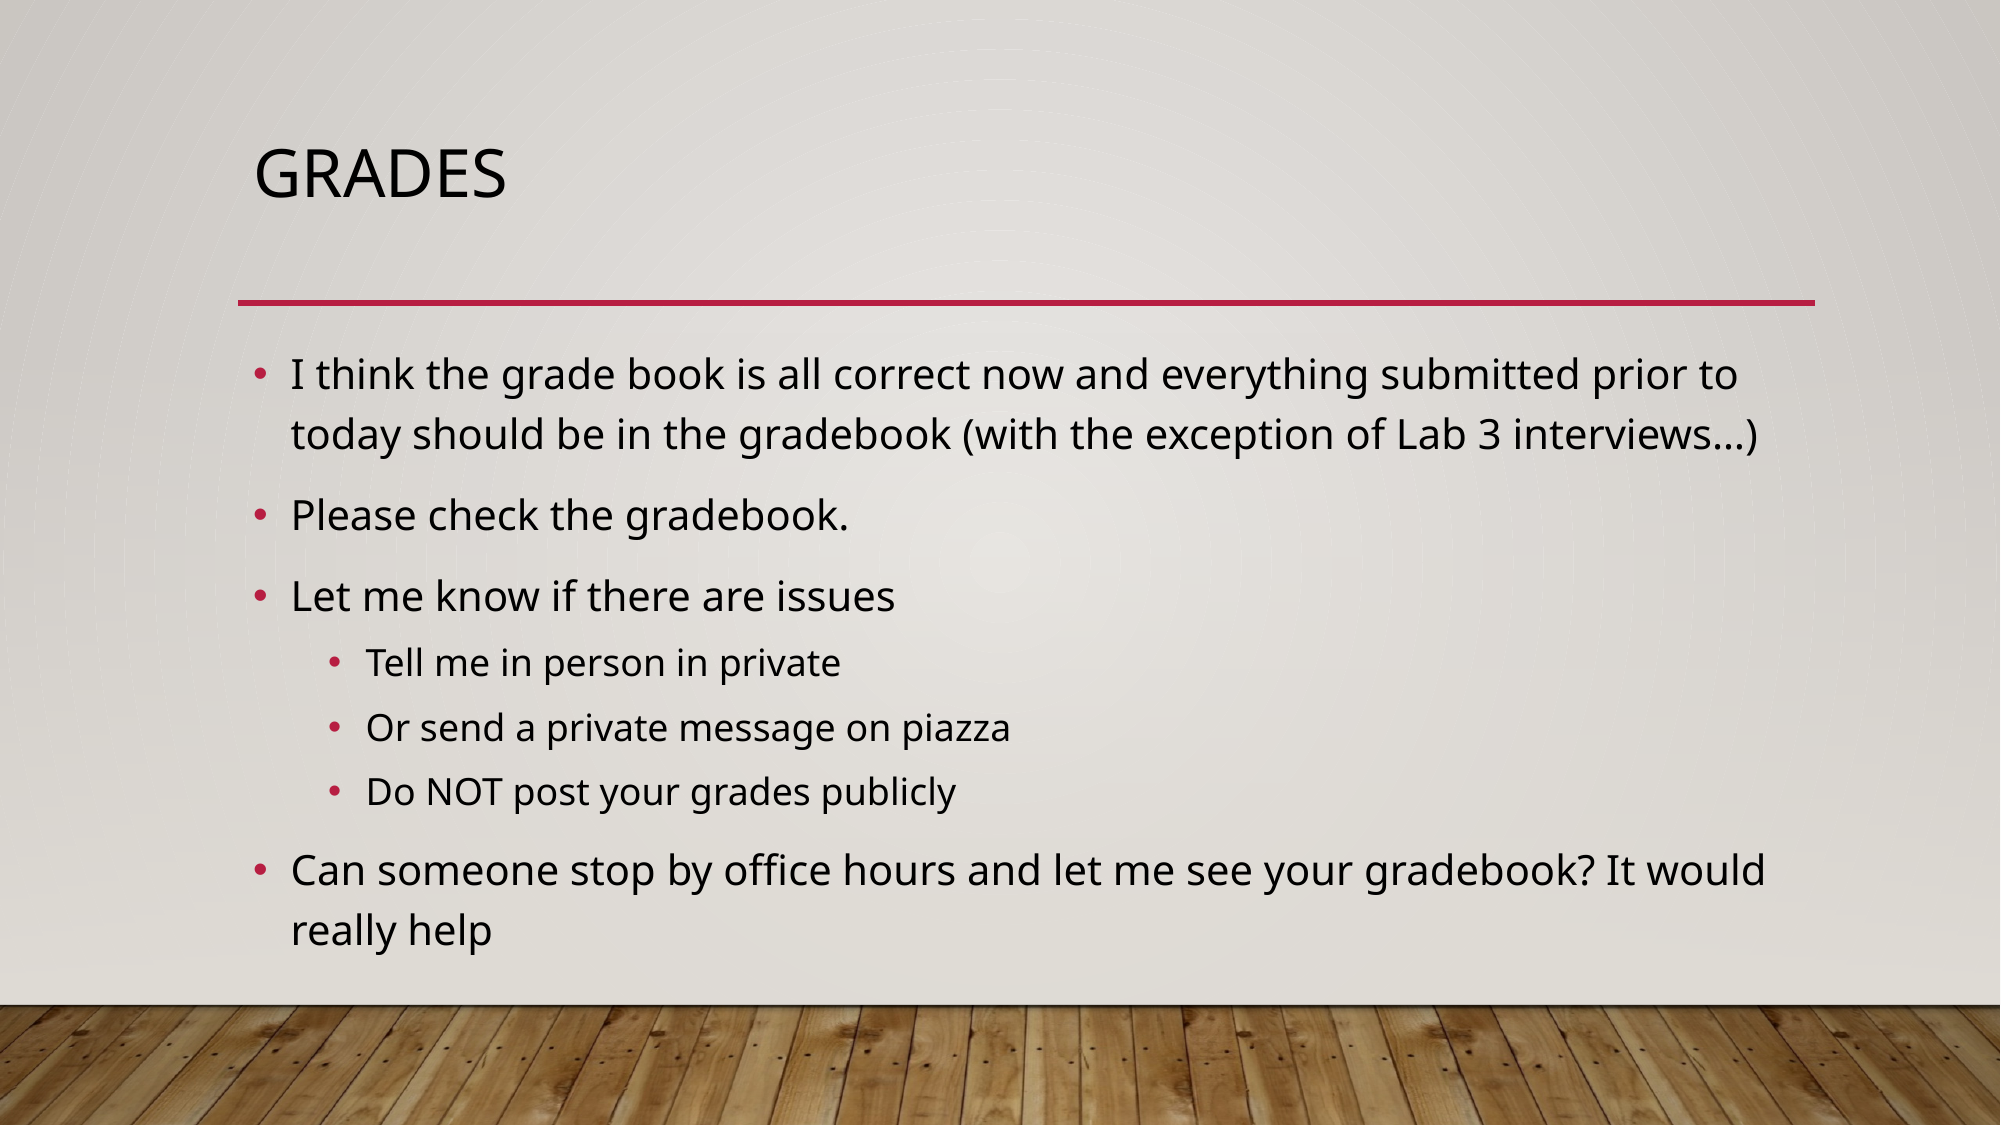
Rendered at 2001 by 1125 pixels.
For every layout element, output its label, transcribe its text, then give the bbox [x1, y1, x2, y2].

title Grades [238, 131, 1814, 305]
list I think the grade book is all correct now and everything submitted prior to today should be in the gradebook (with the exception of Lab 3 interviews…) Please check the gradebook. Let me know if there are issues Tell me in person in private Or send a private message on piazza Do NOT post your grades publicly Can someone stop by office hours and let me see your gradebook? It would really help [238, 330, 1814, 897]
picture [0, 1005, 2000, 1125]
